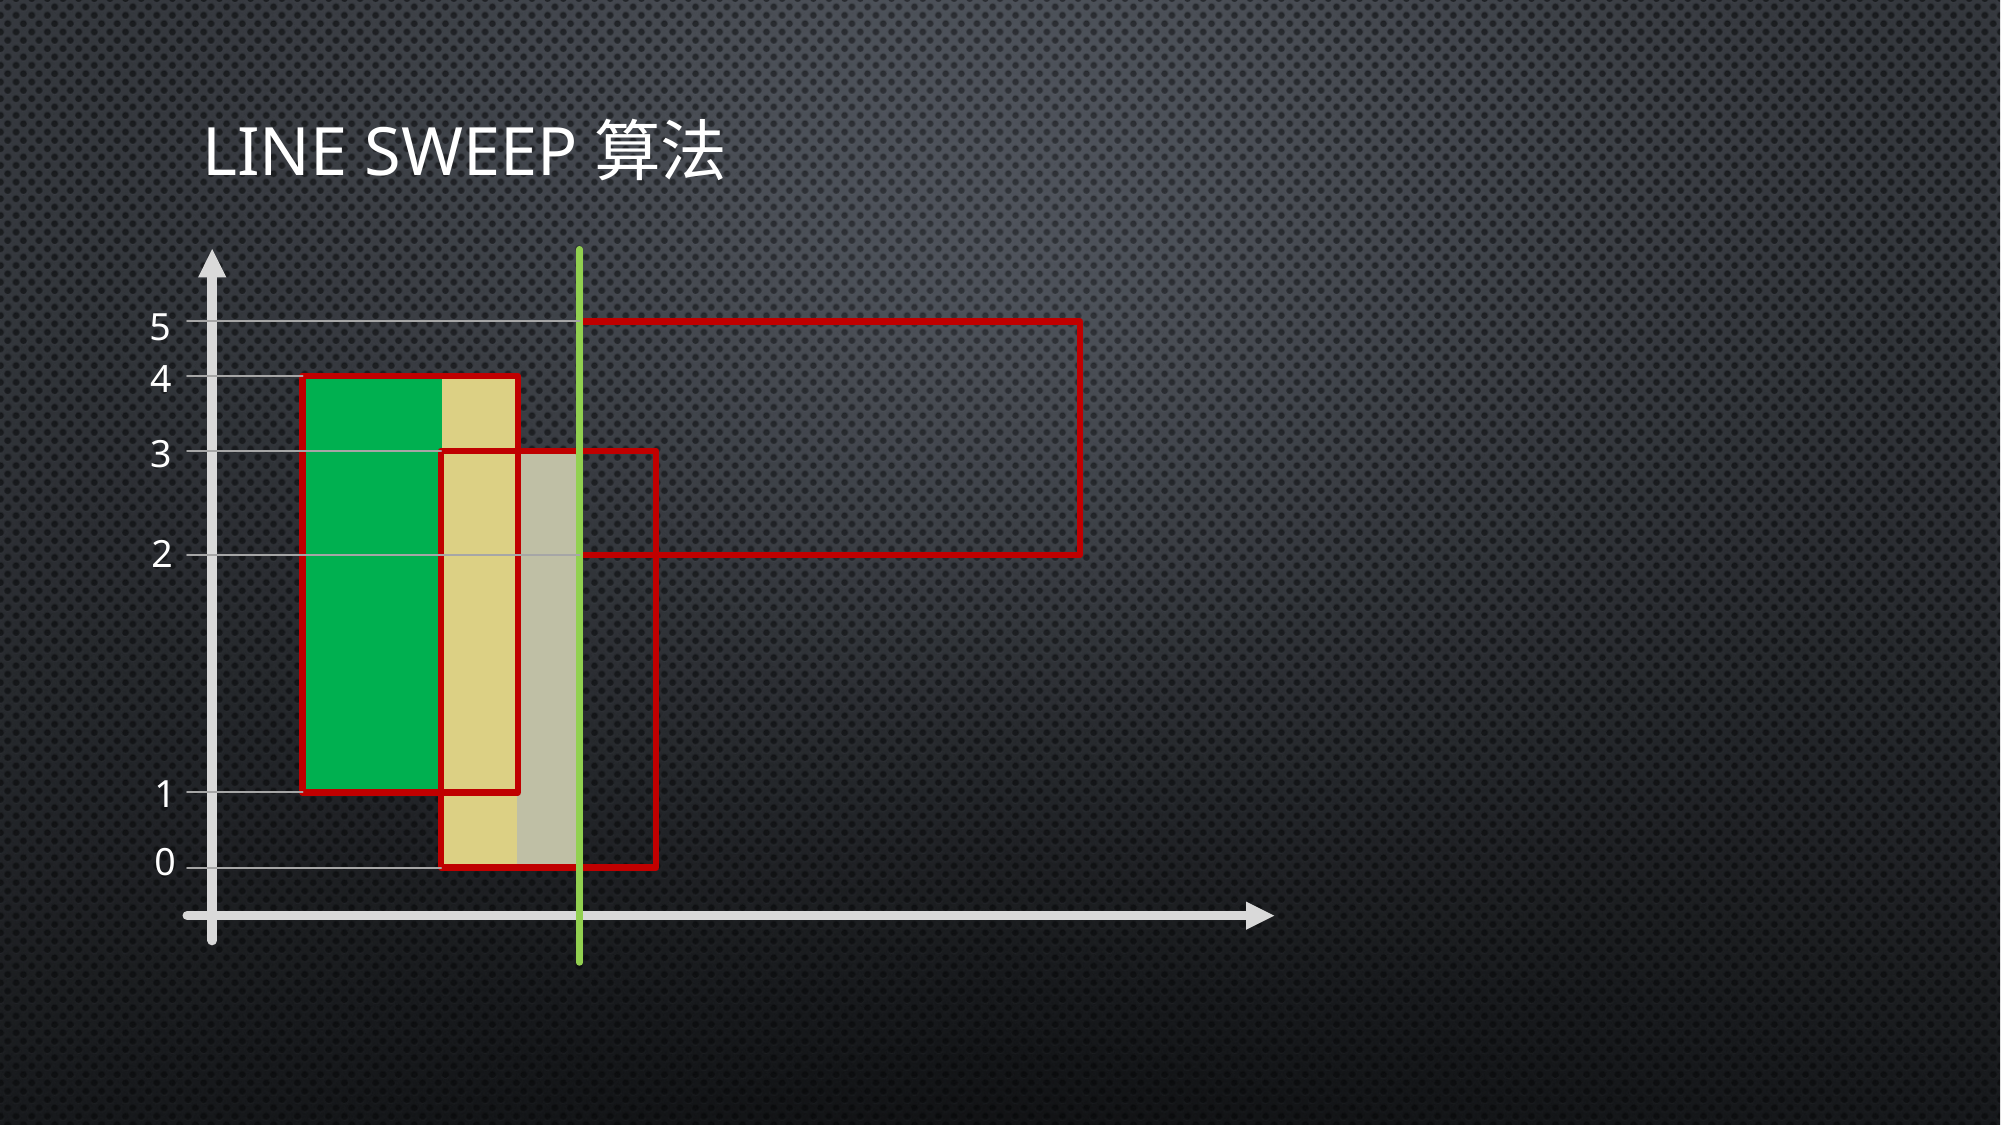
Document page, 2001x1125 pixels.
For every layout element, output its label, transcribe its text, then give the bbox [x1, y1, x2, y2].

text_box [134, 295, 192, 891]
title Line Sweep算法 [187, 99, 1813, 197]
text_box [439, 556, 576, 869]
text_box [301, 374, 519, 554]
text_box [519, 449, 576, 554]
text_box [583, 320, 1081, 557]
text_box [583, 557, 658, 869]
text_box [301, 556, 519, 794]
